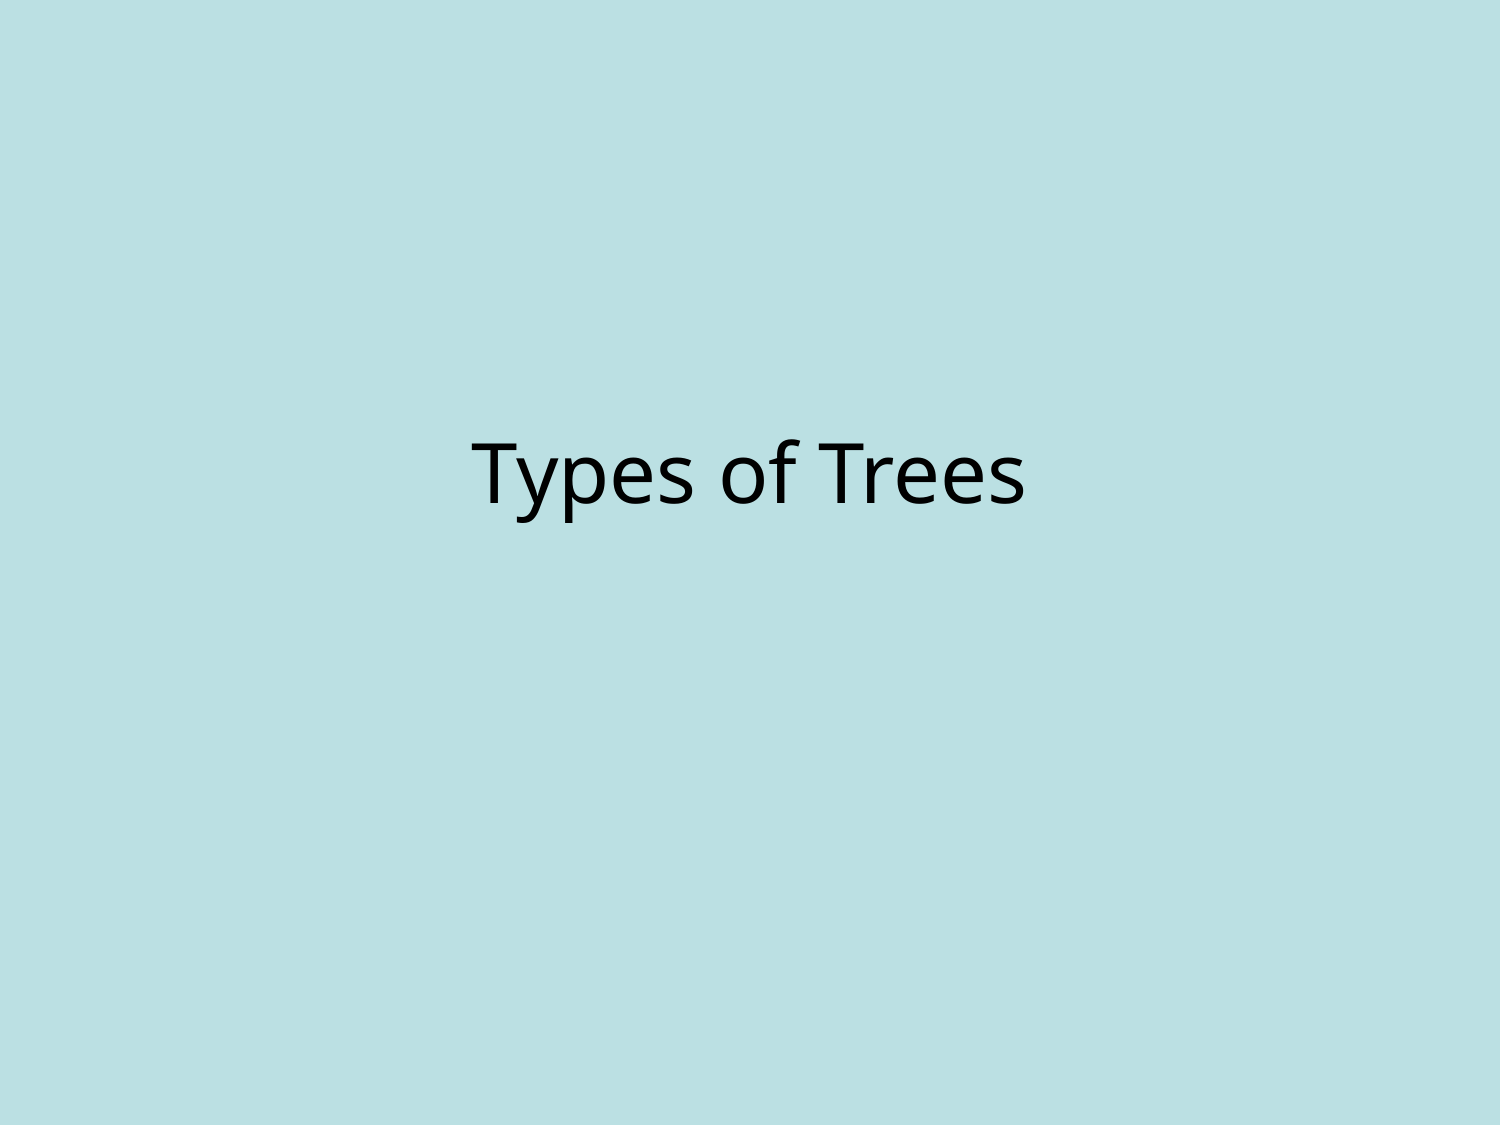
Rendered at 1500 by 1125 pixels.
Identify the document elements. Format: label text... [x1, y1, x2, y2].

title Types of Trees [112, 349, 1388, 591]
